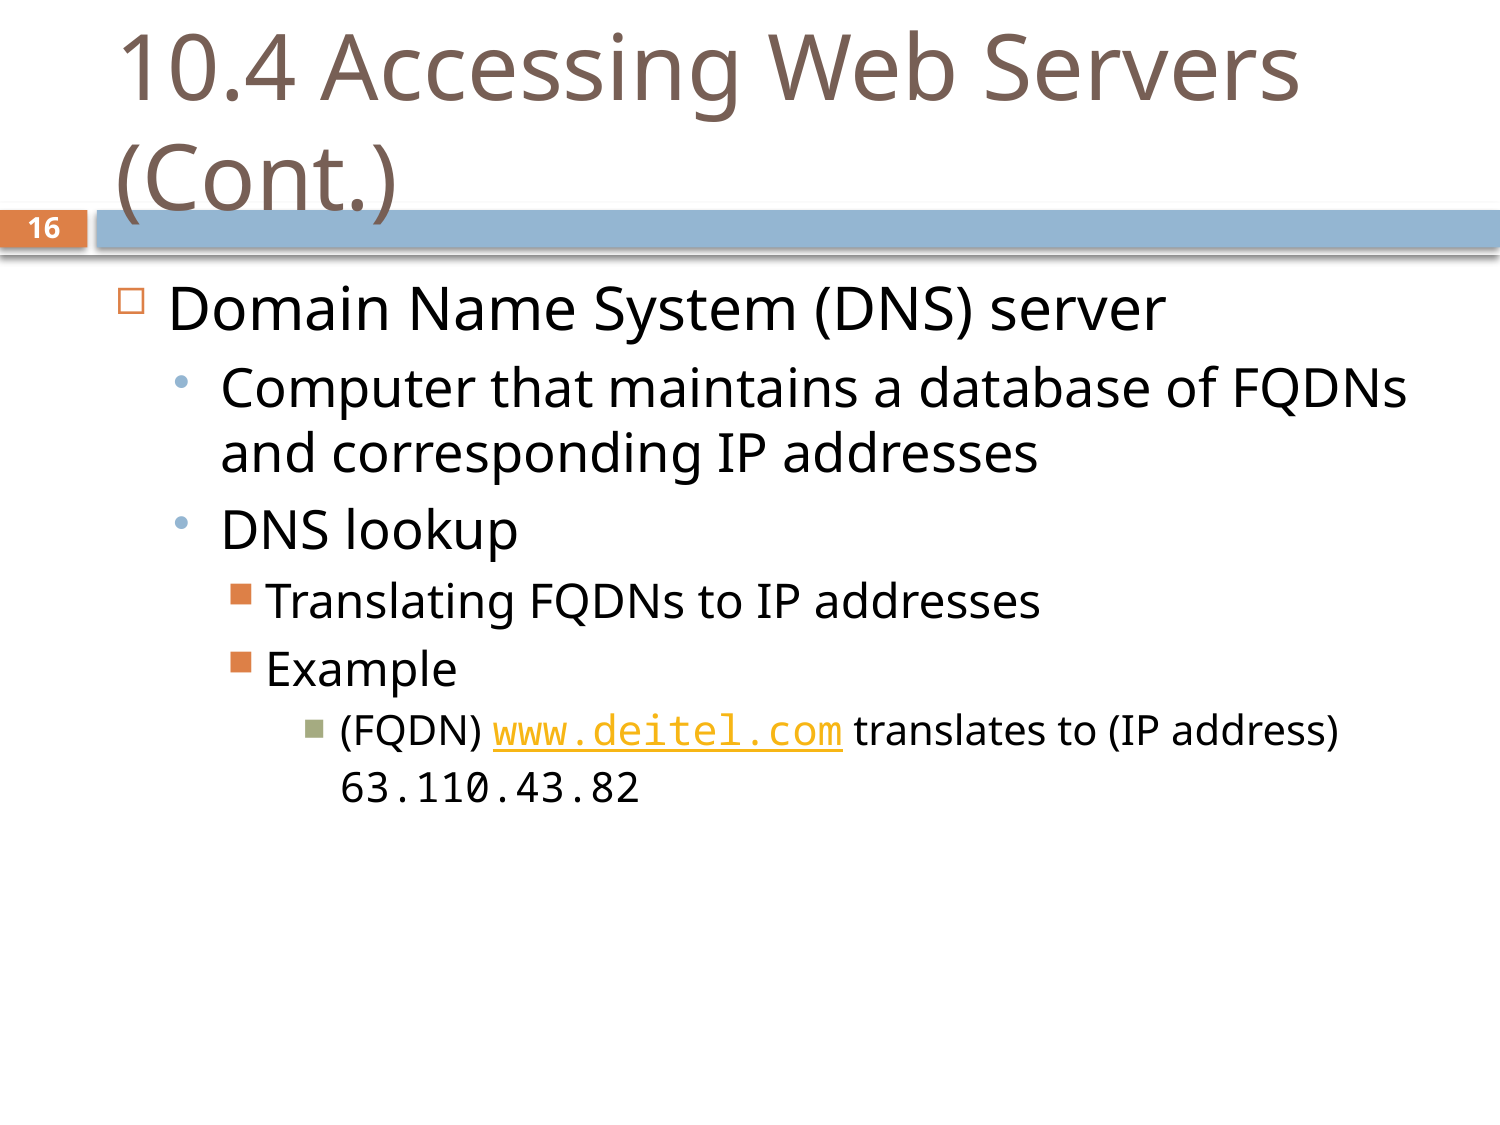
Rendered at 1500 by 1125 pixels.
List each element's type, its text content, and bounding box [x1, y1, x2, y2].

slide_number 16 [0, 208, 88, 249]
list Domain Name System (DNS) server Computer that maintains a database of FQDNs and corresponding IP addresses DNS lookup Translating FQDNs to IP addresses Example (FQDN) www.deitel.com translates to (IP address) 63.110.43.82 [100, 262, 1438, 1005]
title 10.4 Accessing Web Servers (Cont.) [100, 37, 1438, 200]
